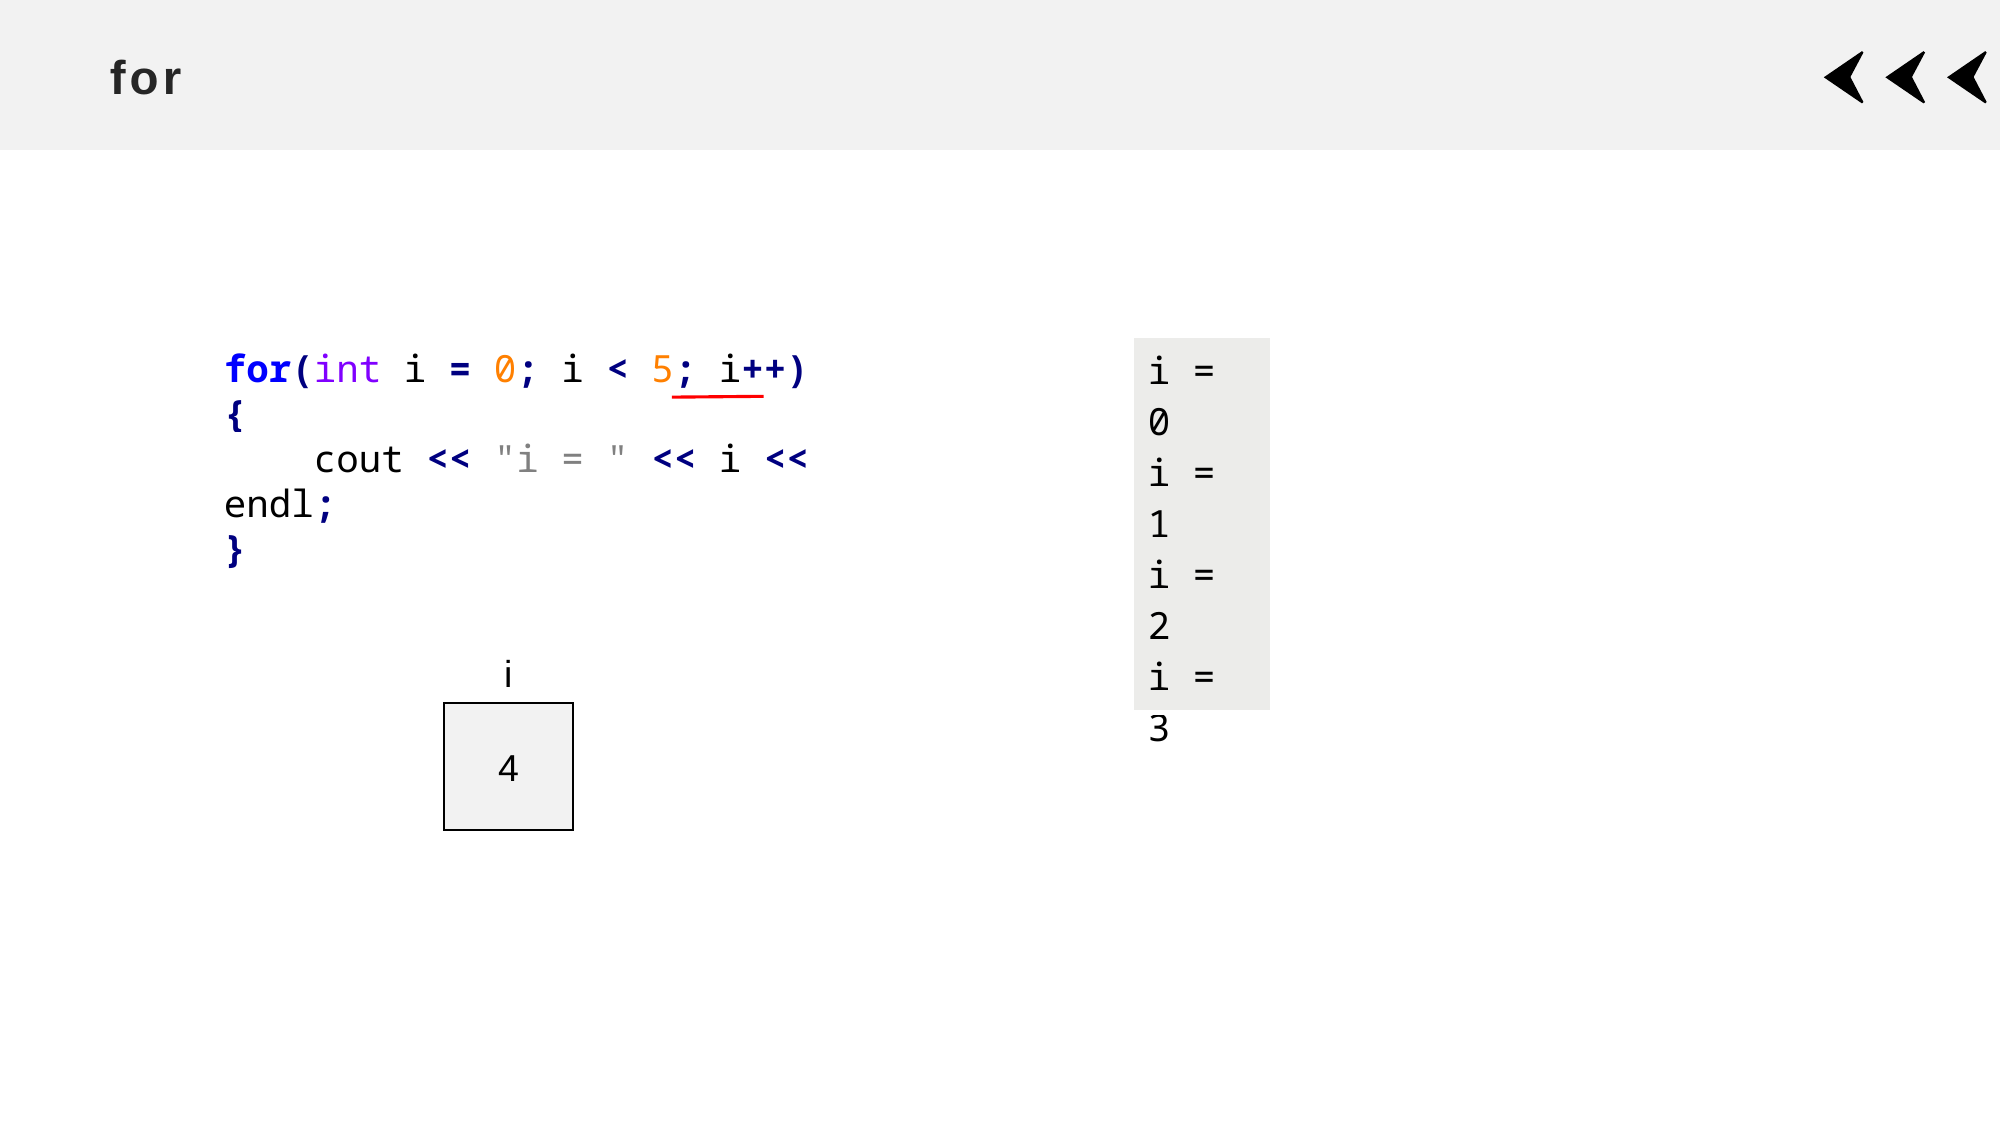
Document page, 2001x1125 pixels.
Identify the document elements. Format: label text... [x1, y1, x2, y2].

text_box i [467, 642, 549, 702]
text_box for(int i = 0; i < 5; i++) { cout << "i = " << i << endl; } [209, 337, 906, 577]
title for [95, 38, 1906, 112]
text_box 4 [443, 702, 574, 831]
table_header i = 0 i = 1 i = 2 i = 3 [1134, 338, 1270, 710]
